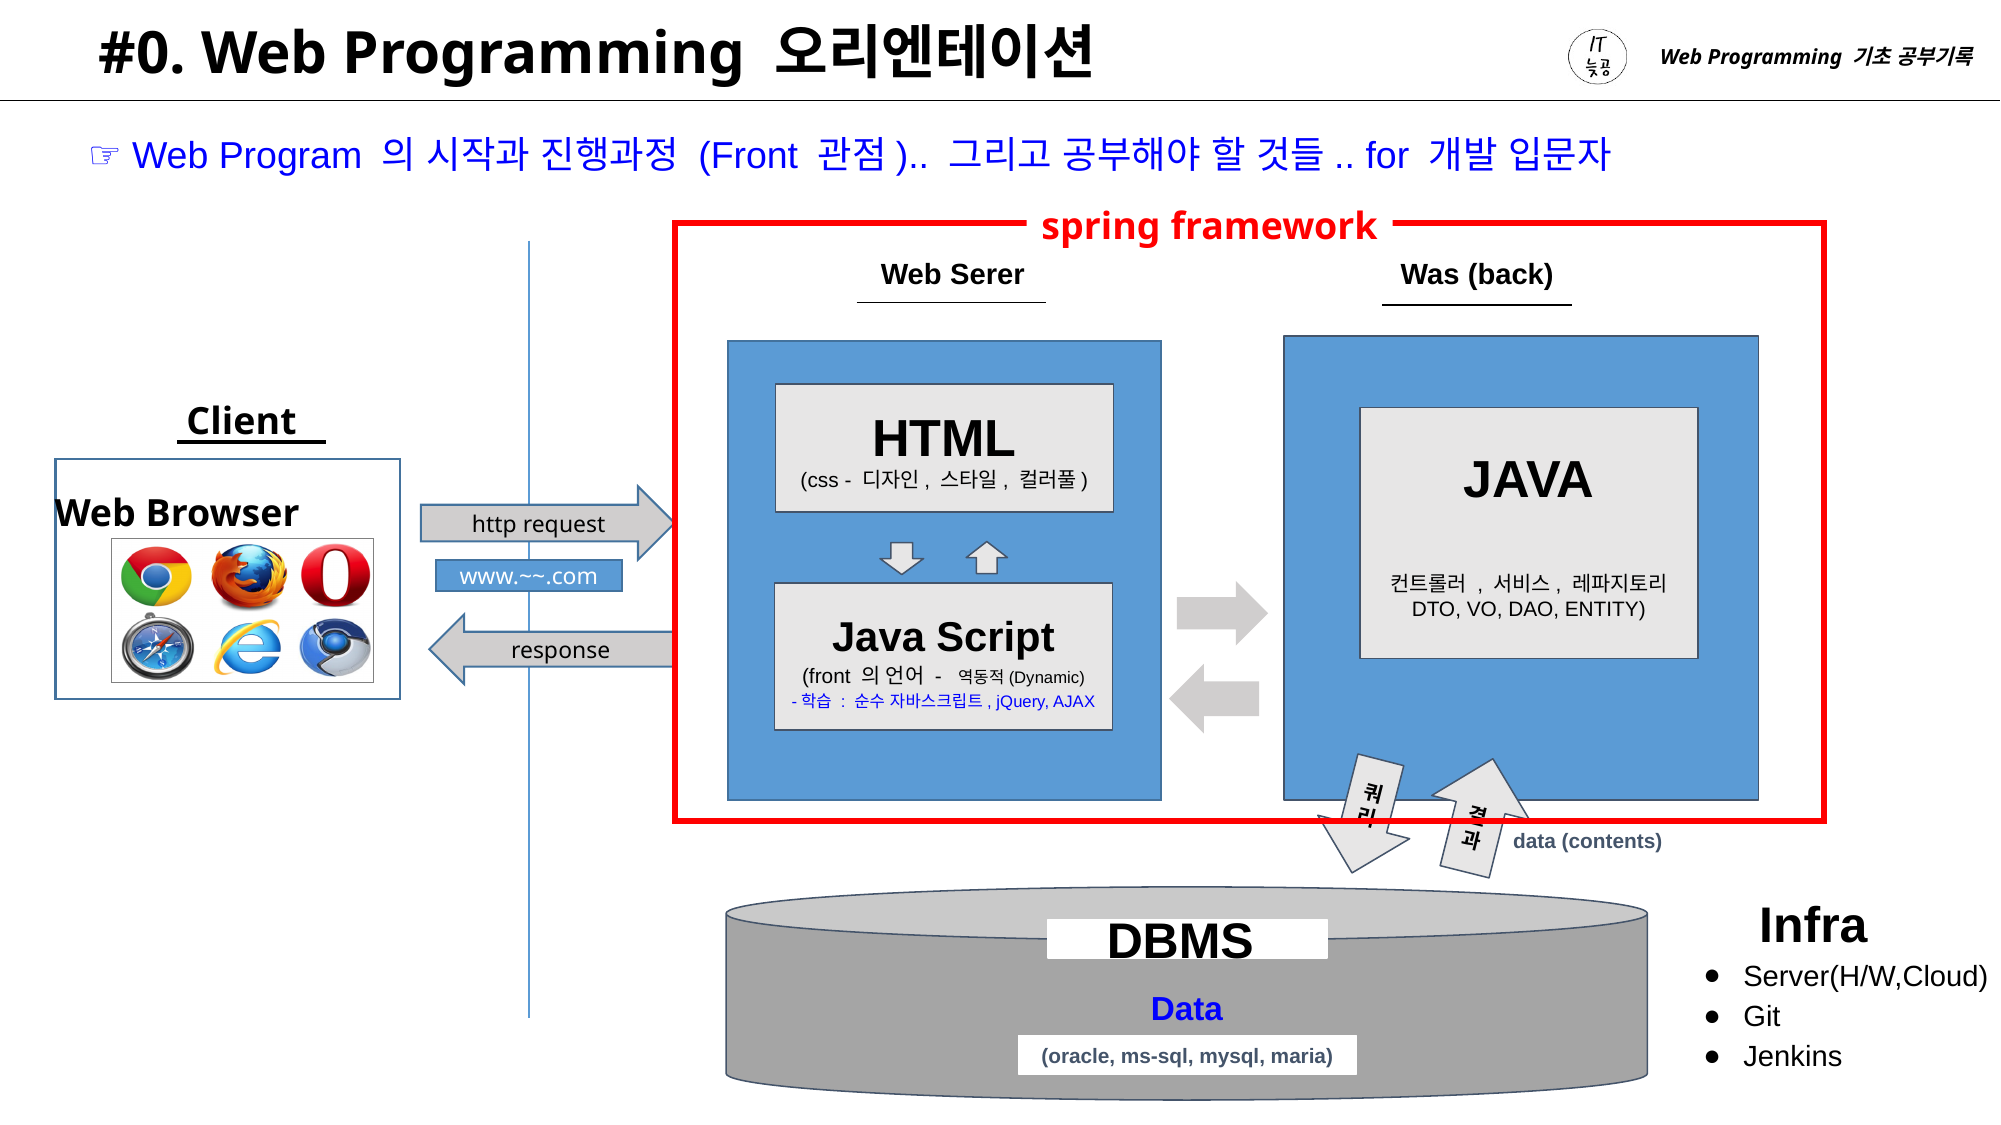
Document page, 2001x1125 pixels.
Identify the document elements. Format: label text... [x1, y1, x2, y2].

text_box Web Programming 기초 공부기록 [1627, 36, 1988, 77]
text_box response [530, 630, 674, 668]
text_box 쿼리 [1321, 822, 1410, 873]
text_box 결과 [1440, 822, 1504, 878]
text_box www.~~.com [435, 559, 528, 592]
text_box http request [419, 503, 528, 543]
text_box Java Script [726, 886, 1648, 938]
text_box http request [530, 483, 674, 563]
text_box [55, 389, 401, 699]
text_box www.~~.com [530, 559, 623, 592]
text_box spring framework [1026, 195, 1393, 255]
text_box [674, 222, 1825, 822]
text_box Infra Server(H/W,Cloud) Git Jenkins [1669, 856, 2000, 1099]
text_box DBMS [1047, 919, 1327, 959]
text_box ☞ Web Program 의 시작과 진행과정 (Front 관점).. 그리고 공부해야 할 것들.. for 개발 입문자 [72, 120, 1860, 188]
text_box (oracle, ms-sql, mysql, maria) [1018, 1035, 1357, 1075]
picture [1568, 27, 1627, 86]
text_box Data [726, 886, 1648, 1101]
text_box #0. Web Programming 오리엔테이션 [83, 7, 1111, 93]
text_box data (contents) [1494, 822, 1688, 860]
text_box response [427, 611, 528, 687]
